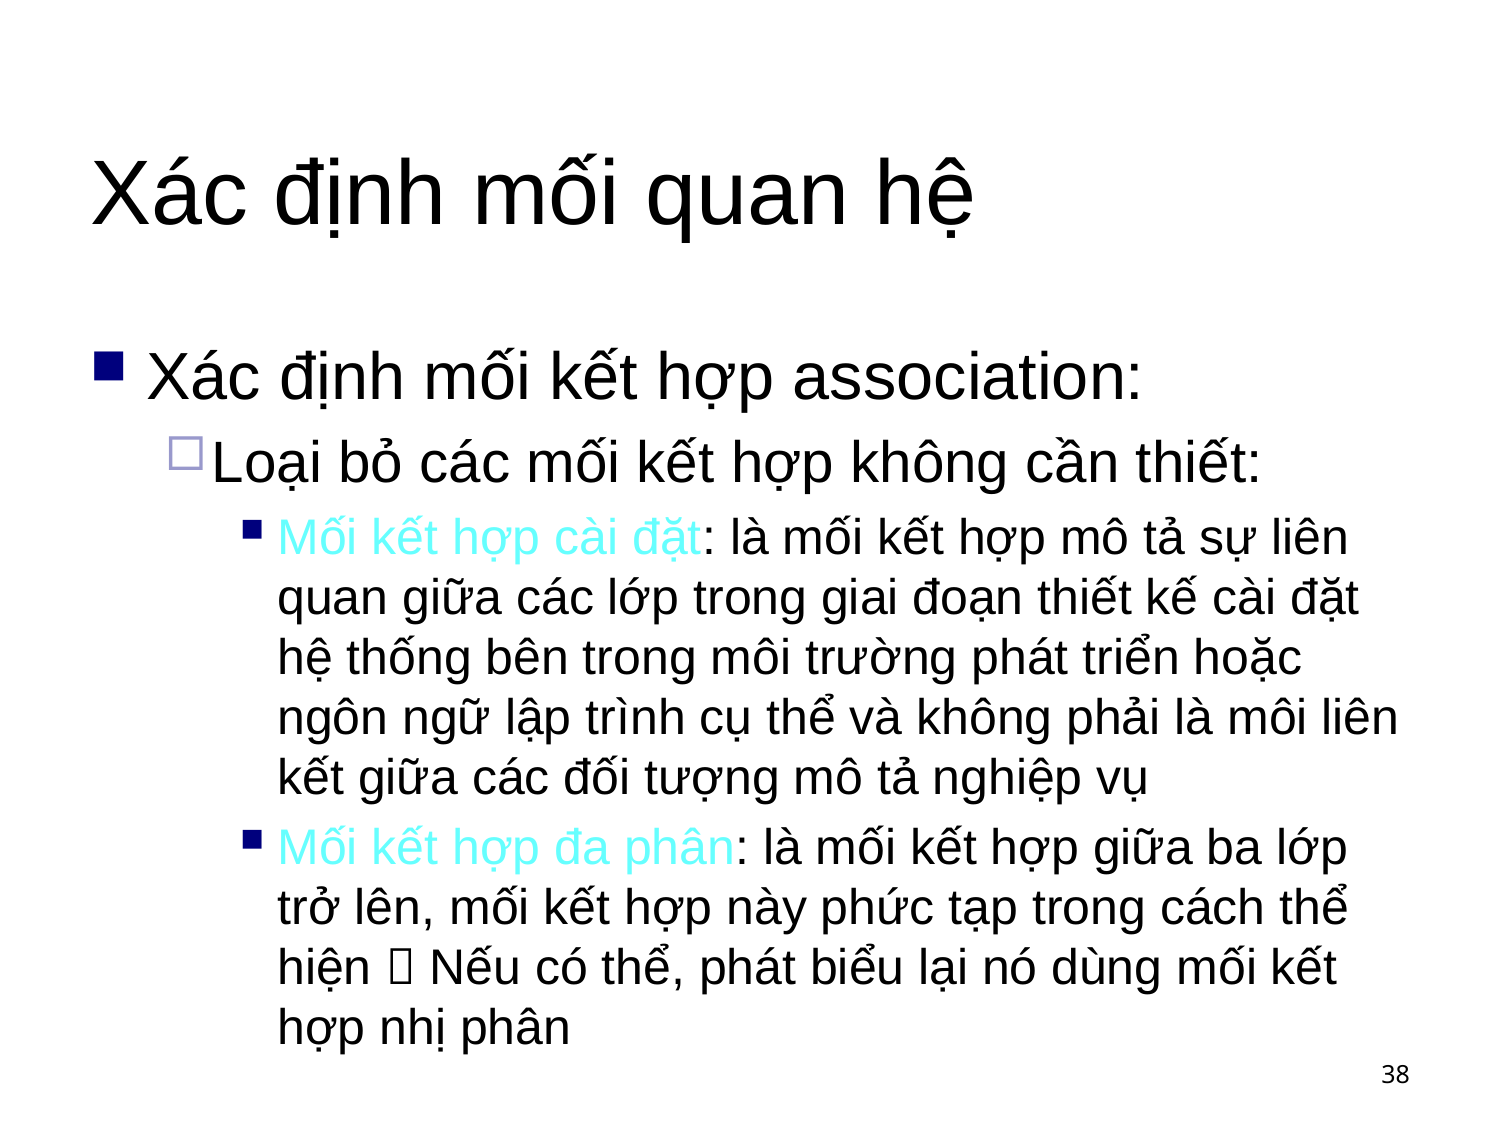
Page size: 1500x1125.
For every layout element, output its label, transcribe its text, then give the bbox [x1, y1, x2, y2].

list Xác định mối kết hợp association: Loại bỏ các mối kết hợp không cần thiết: Mối kết hợp cài đặt: là mối kết hợp mô tả sự liên quan giữa các lớp trong giai đoạn thiết kế cài đặt hệ thống bên trong môi trường phát triển hoặc ngôn ngữ lập trình cụ thể và không phải là môi liên kết giữa các đối tượng mô tả nghiệp vụ Mối kết hợp đa phân: là mối kết hợp giữa ba lớp trở lên, mối kết hợp này phức tạp trong cách thể hiện  Nếu có thể, phát biểu lại nó dùng mối kết hợp nhị phân [74, 324, 1426, 963]
title Xác định mối quan hệ [74, 74, 1426, 301]
slide_number 38 [1074, 1024, 1426, 1101]
